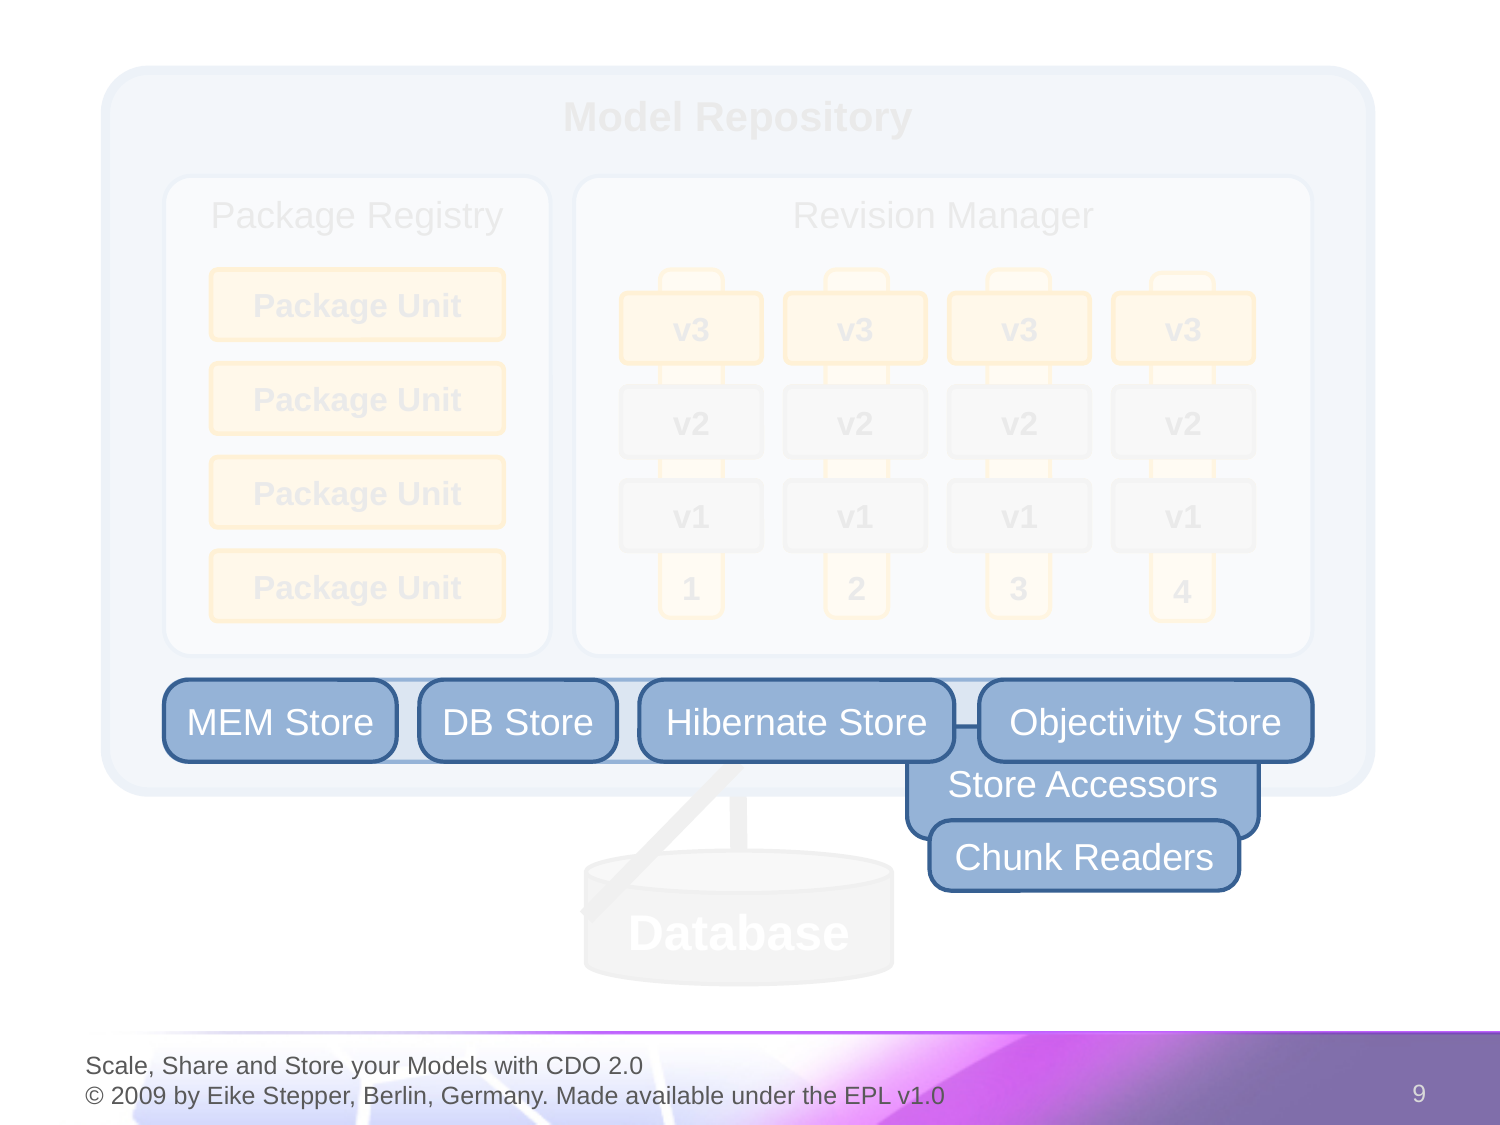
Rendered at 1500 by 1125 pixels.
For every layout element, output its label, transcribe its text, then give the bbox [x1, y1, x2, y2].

text_box MEM Store [161, 677, 399, 764]
text_box [68, 33, 1443, 1010]
text_box Store [377, 677, 439, 764]
text_box Store [934, 677, 999, 724]
text_box Store [597, 677, 659, 764]
picture [0, 1031, 1500, 1125]
text_box Store Accessors [905, 724, 1261, 841]
footer Scale, Share and Store your Models with CDO 2.0 © 2009 by Eike Stepper, Berlin, Germany. Made available under the EPL v1.0 [70, 1049, 1325, 1110]
slide_number 9 [1335, 1062, 1442, 1123]
text_box Objectivity Store [977, 677, 1315, 764]
text_box Hibernate Store [637, 677, 957, 764]
text_box Chunk Readers [927, 818, 1242, 893]
text_box DB Store [417, 677, 620, 764]
